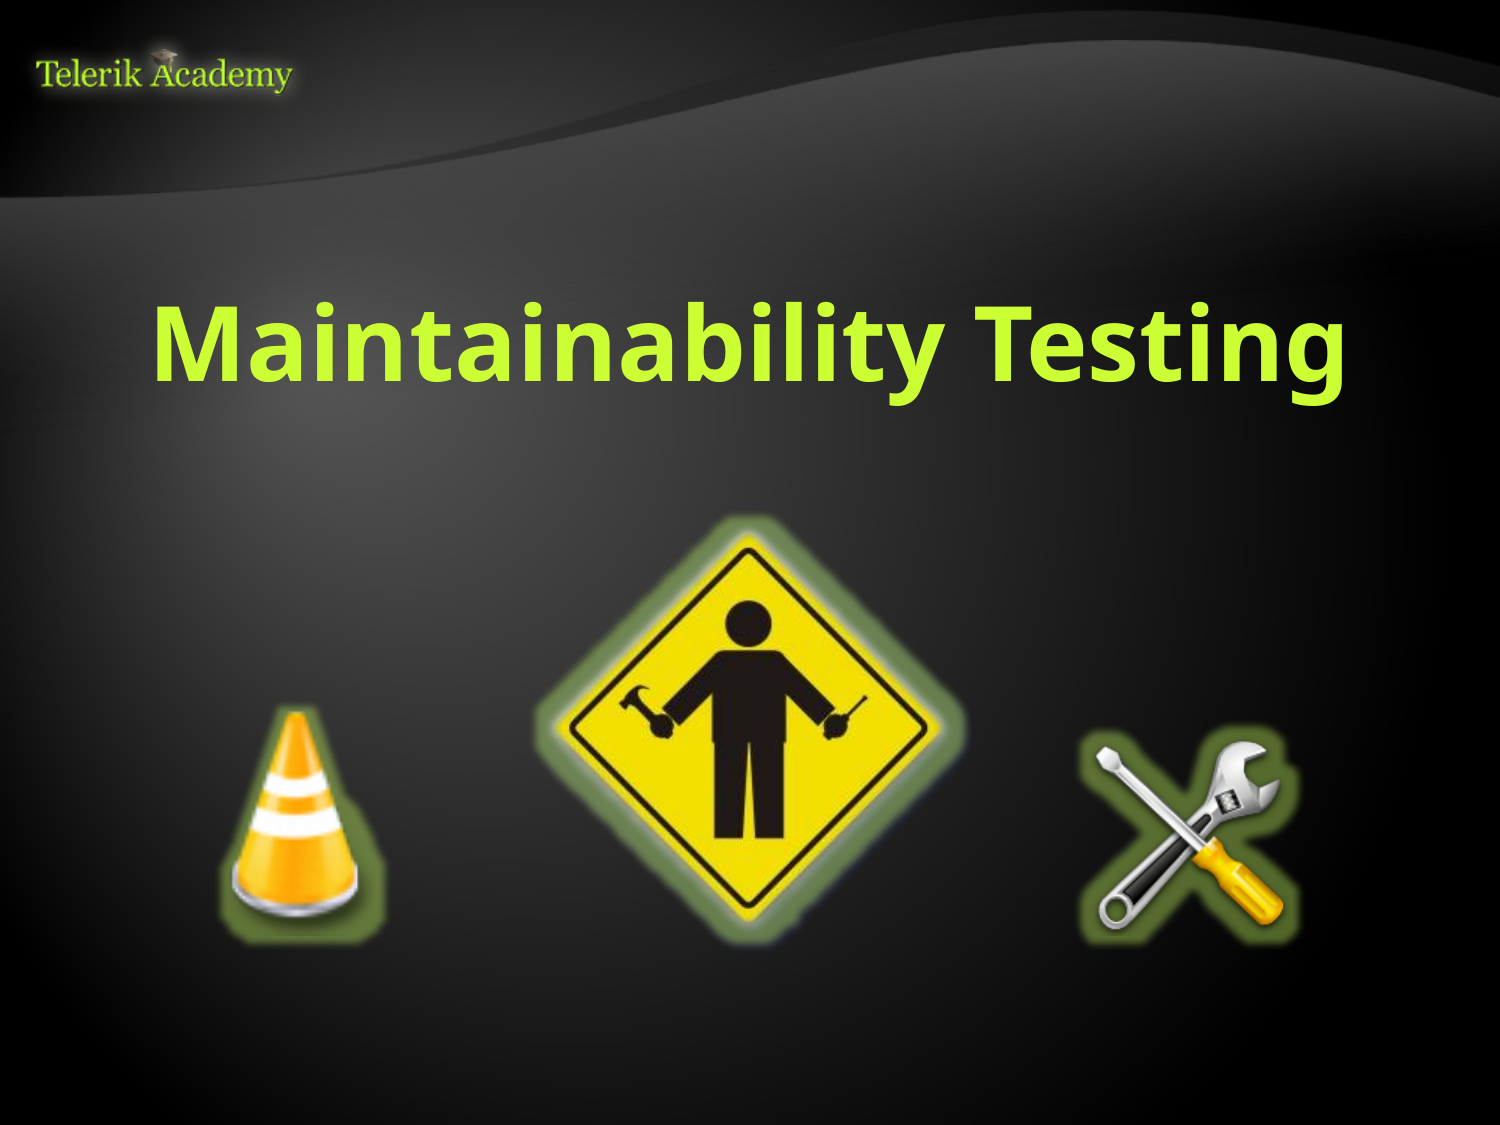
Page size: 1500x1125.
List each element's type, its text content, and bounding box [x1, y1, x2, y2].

picture [0, 0, 1500, 1125]
title Maintainability Testing [99, 287, 1400, 400]
